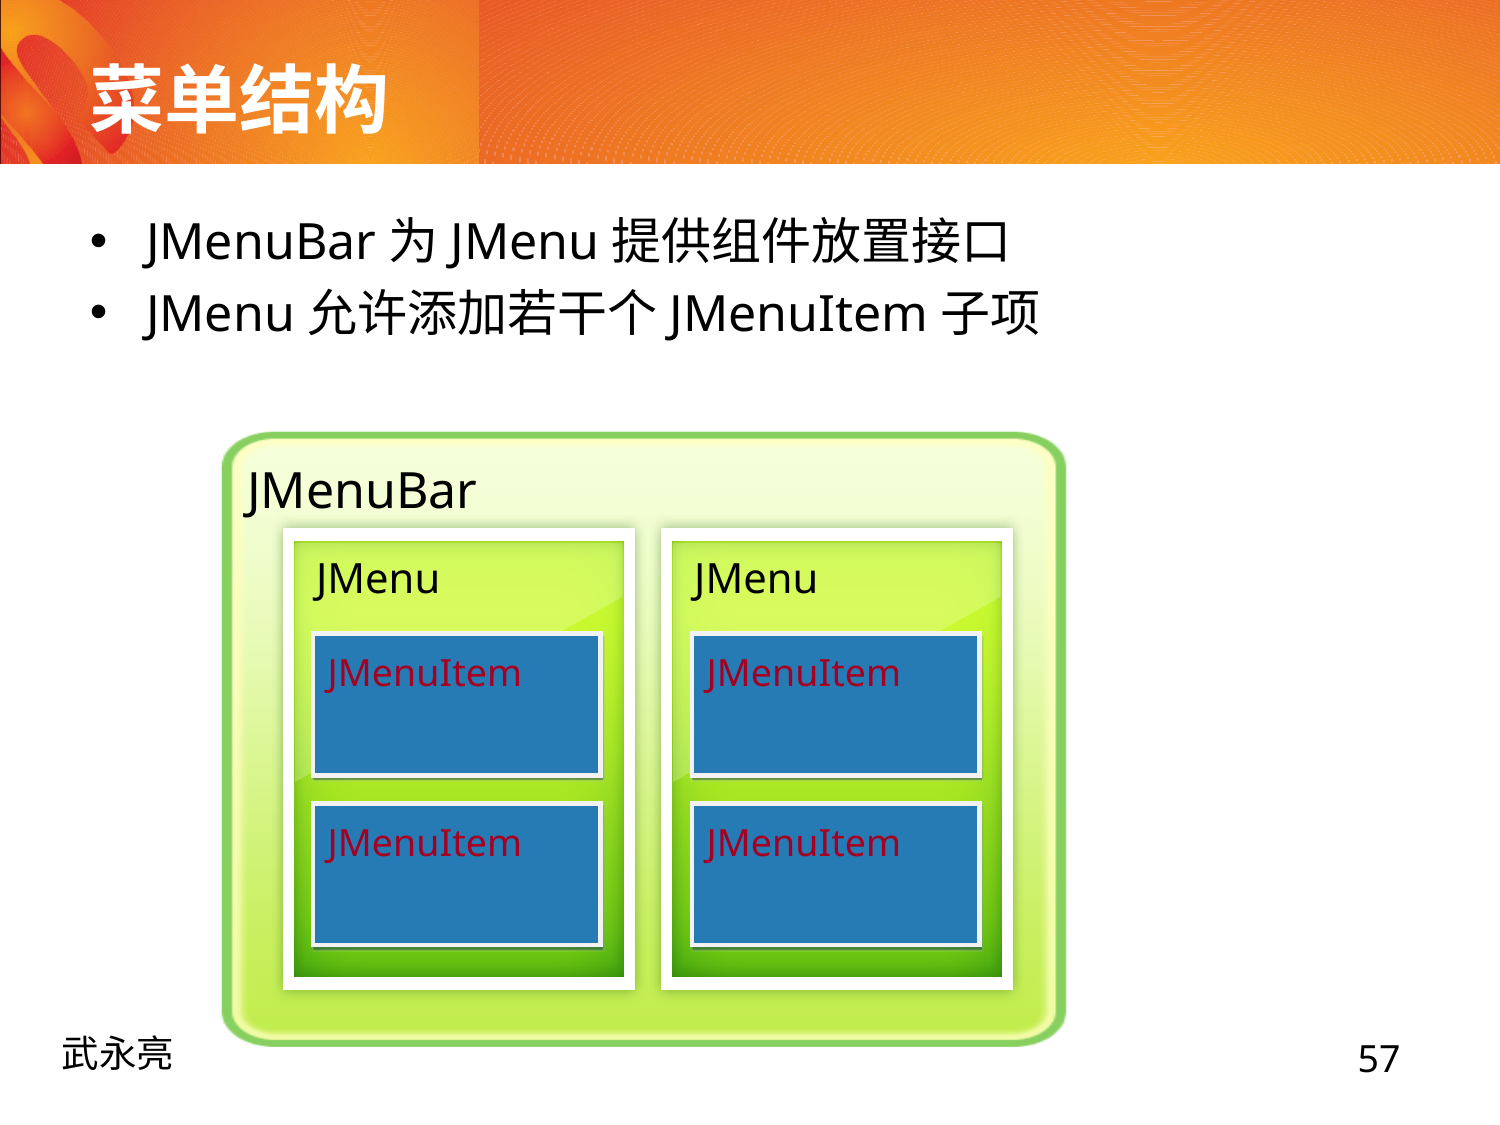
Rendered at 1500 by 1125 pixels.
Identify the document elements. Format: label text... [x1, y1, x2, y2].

picture [0, 0, 1500, 164]
title 菜单结构 [75, 45, 1425, 167]
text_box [248, 503, 668, 1014]
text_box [669, 503, 1046, 1014]
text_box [312, 633, 980, 946]
list JMenuBar为JMenu提供组件放置接口 JMenu允许添加若干个JMenuItem子项 [75, 190, 1425, 1005]
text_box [101, 373, 1188, 1107]
